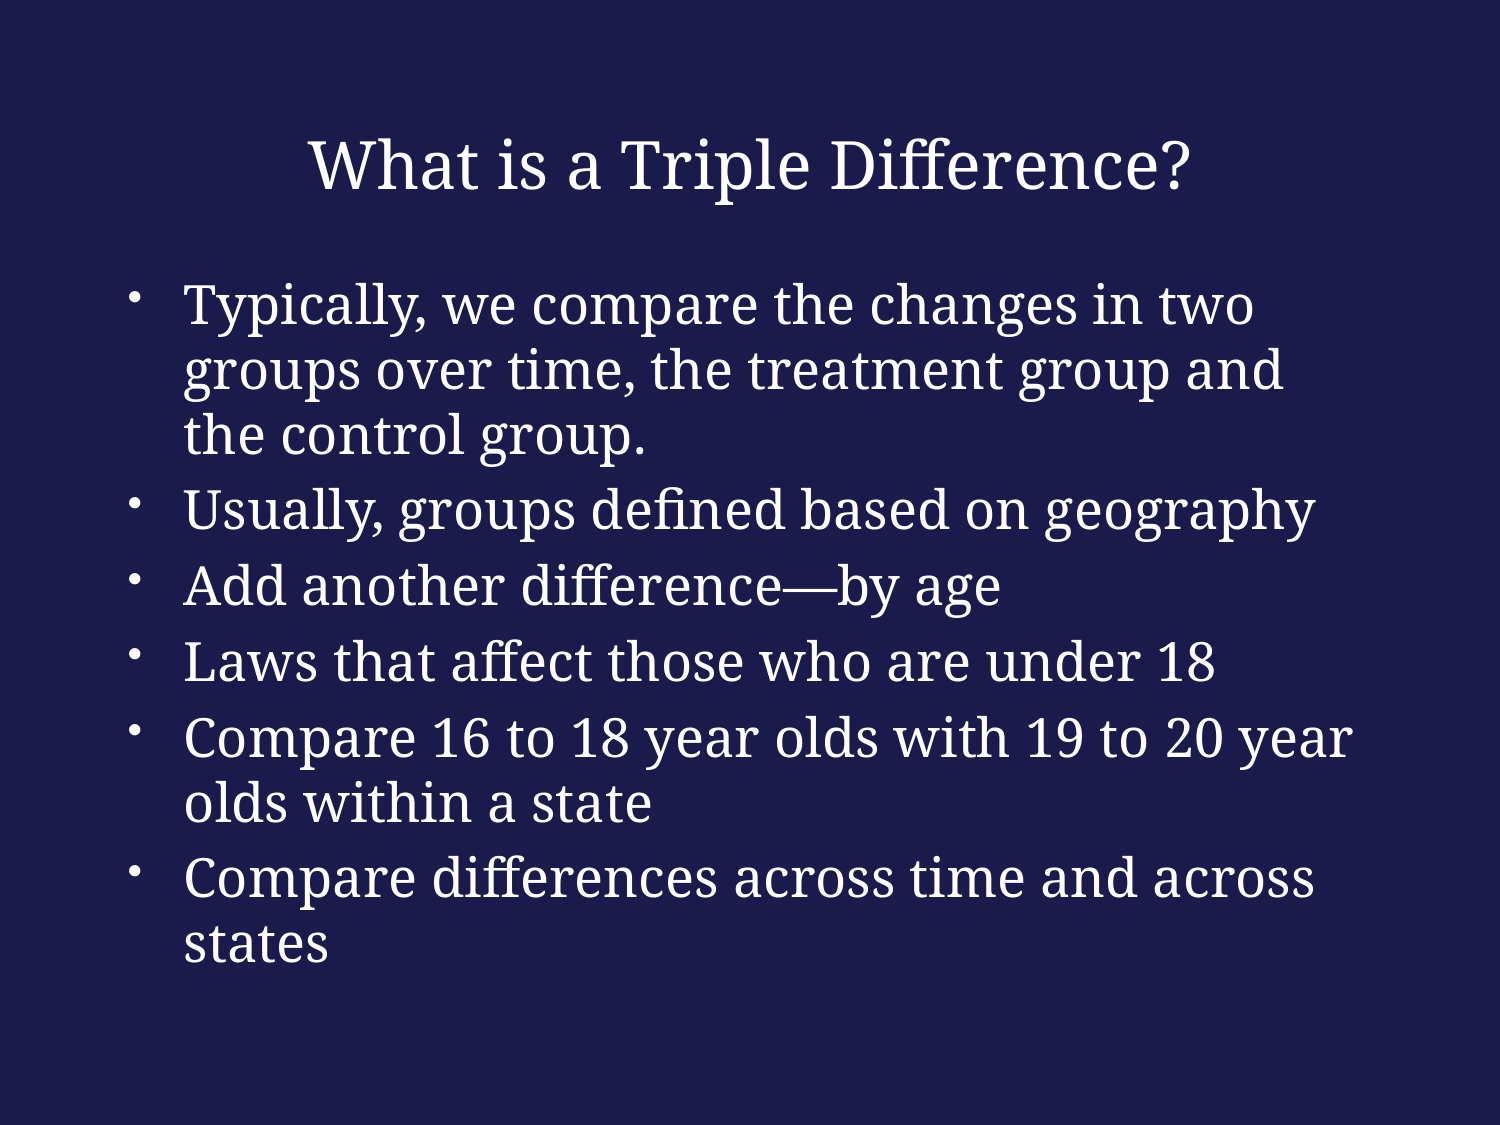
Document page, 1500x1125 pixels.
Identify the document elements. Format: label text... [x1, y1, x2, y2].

list Typically, we compare the changes in two groups over time, the treatment group and the control group. Usually, groups defined based on geography Add another difference—by age Laws that affect those who are under 18 Compare 16 to 18 year olds with 19 to 20 year olds within a state Compare differences across time and across states [112, 262, 1388, 913]
title What is a Triple Difference? [112, 99, 1388, 225]
